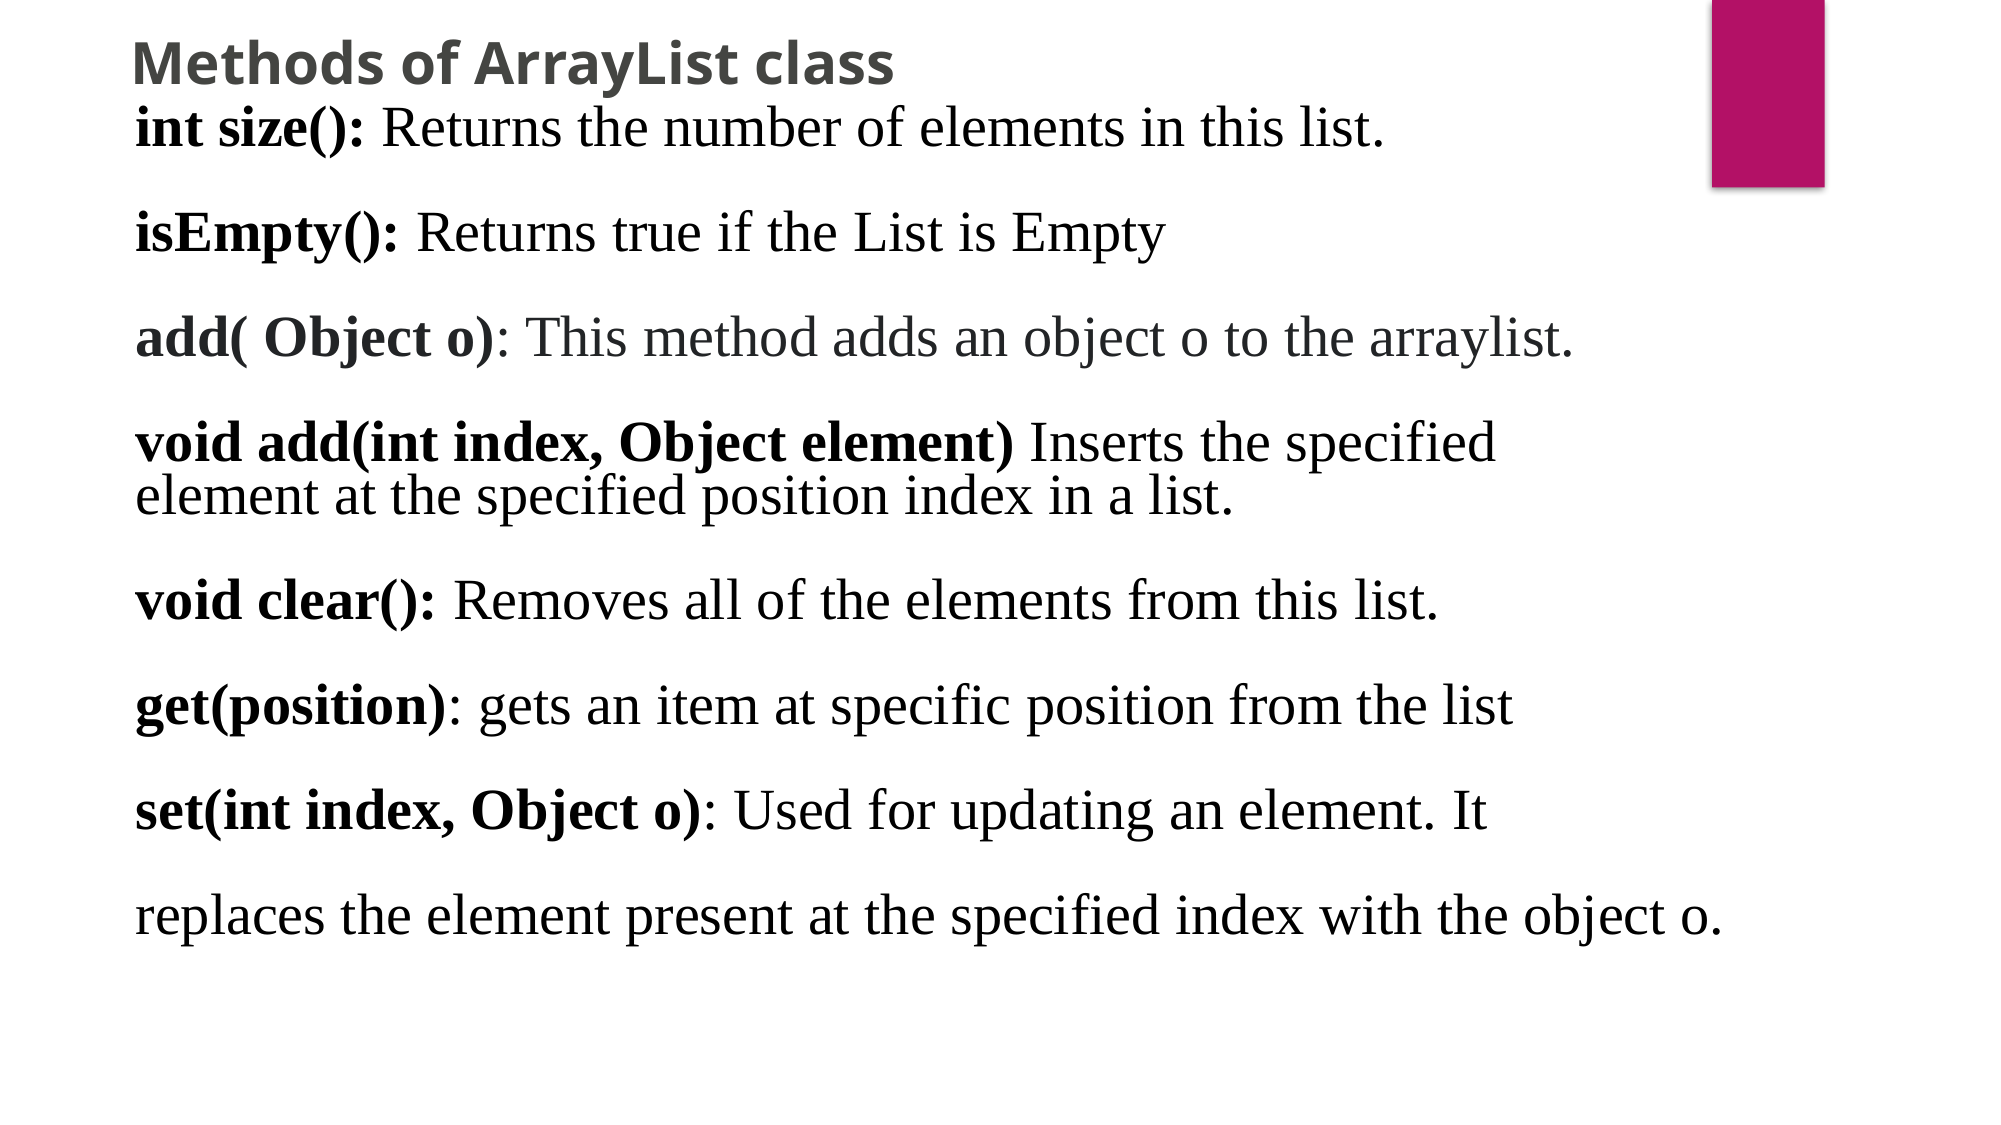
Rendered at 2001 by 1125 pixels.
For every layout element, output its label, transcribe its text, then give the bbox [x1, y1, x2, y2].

text_box Methods of ArrayList class int size(): Returns the number of elements in this list. isEmpty(): Returns true if the List is Empty add( Object o): This method adds an object o to the arraylist. void add(int index, Object element) Inserts the specified element at the specified position index in a list. void clear(): Removes all of the elements from this list. get(position): gets an item at specific position from the list set(int index, Object o): Used for updating an element. It replaces the element present at the specified index with the object o. [115, 8, 1873, 1059]
